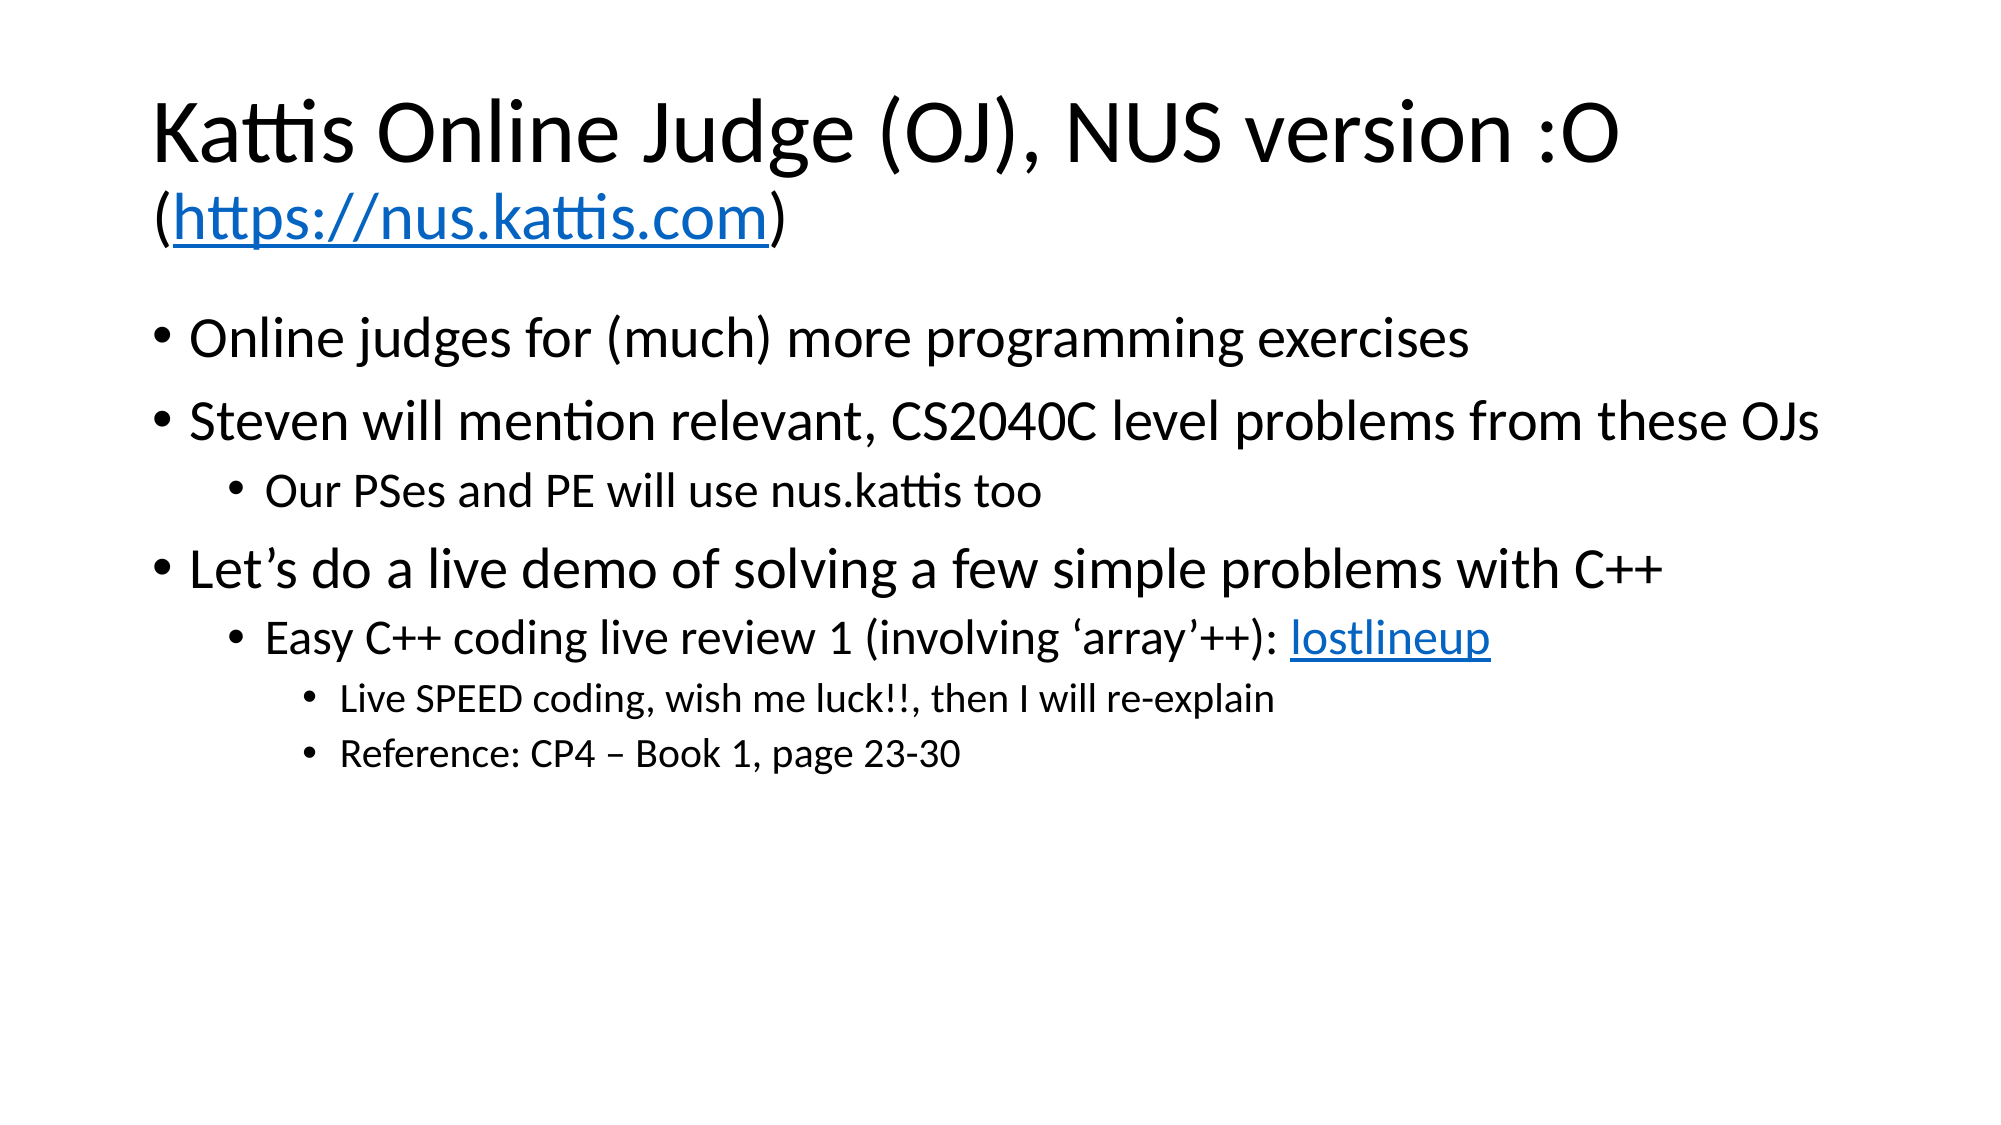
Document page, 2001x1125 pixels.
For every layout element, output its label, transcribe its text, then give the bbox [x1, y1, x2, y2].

title Kattis Online Judge (OJ), NUS version :O (https://nus.kattis.com) [137, 59, 1863, 278]
list Online judges for (much) more programming exercises Steven will mention relevant, CS2040C level problems from these OJs Our PSes and PE will use nus.kattis too Let’s do a live demo of solving a few simple problems with C++ Easy C++ coding live review 1 (involving ‘array’++): lostlineup Live SPEED coding, wish me luck!!, then I will re-explain Reference: CP4 – Book 1, page 23-30 [137, 299, 1905, 1125]
